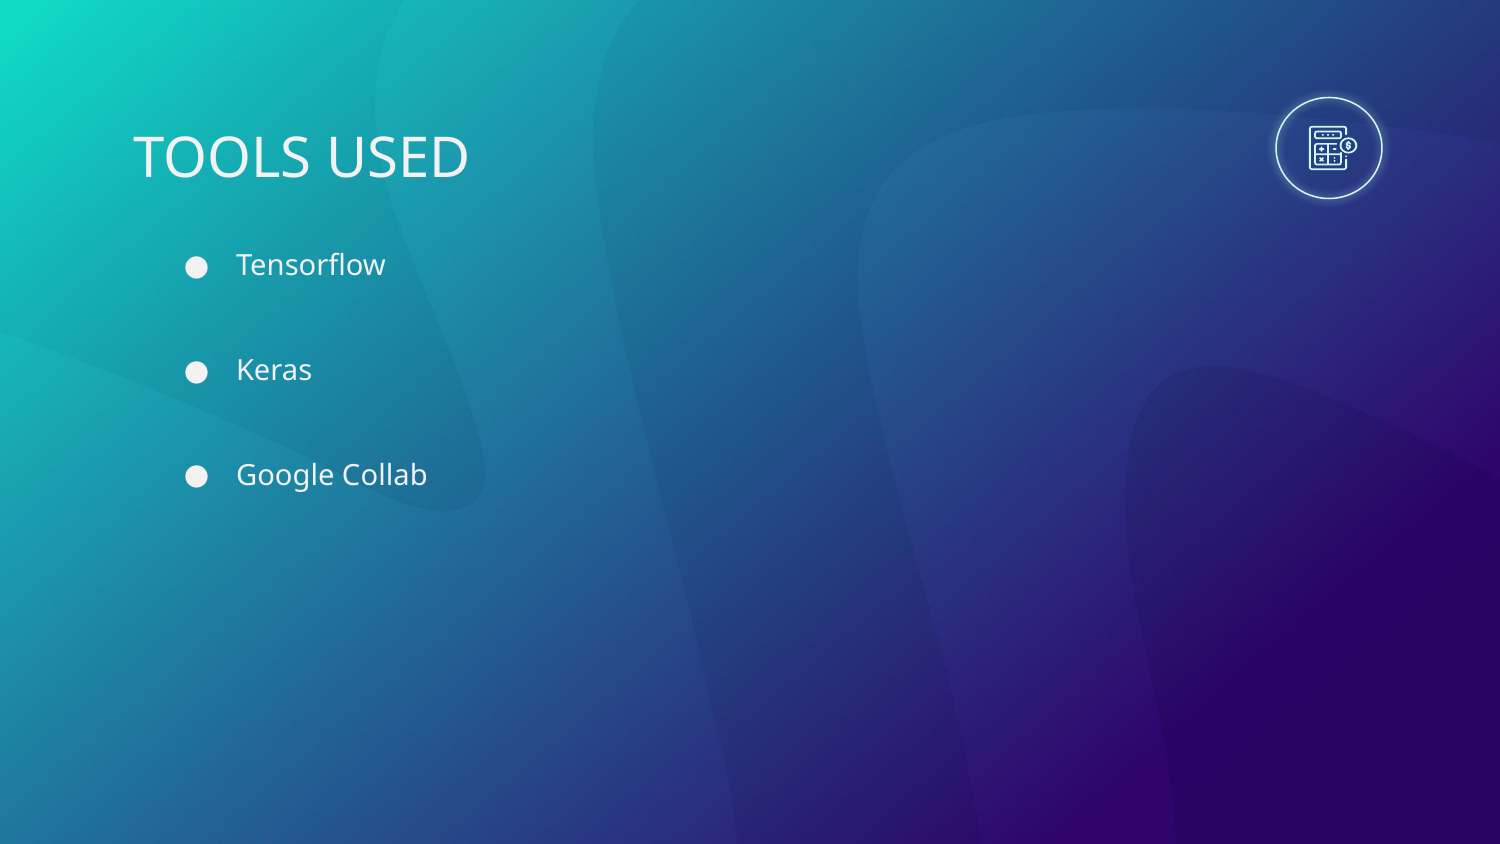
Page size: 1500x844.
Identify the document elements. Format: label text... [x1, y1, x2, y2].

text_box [1308, 125, 1358, 171]
text_box Tensorflow Keras Google Collab [146, 231, 1279, 506]
picture [0, 0, 1500, 844]
title TOOLS USED [118, 72, 1382, 167]
text_box [1276, 97, 1382, 199]
